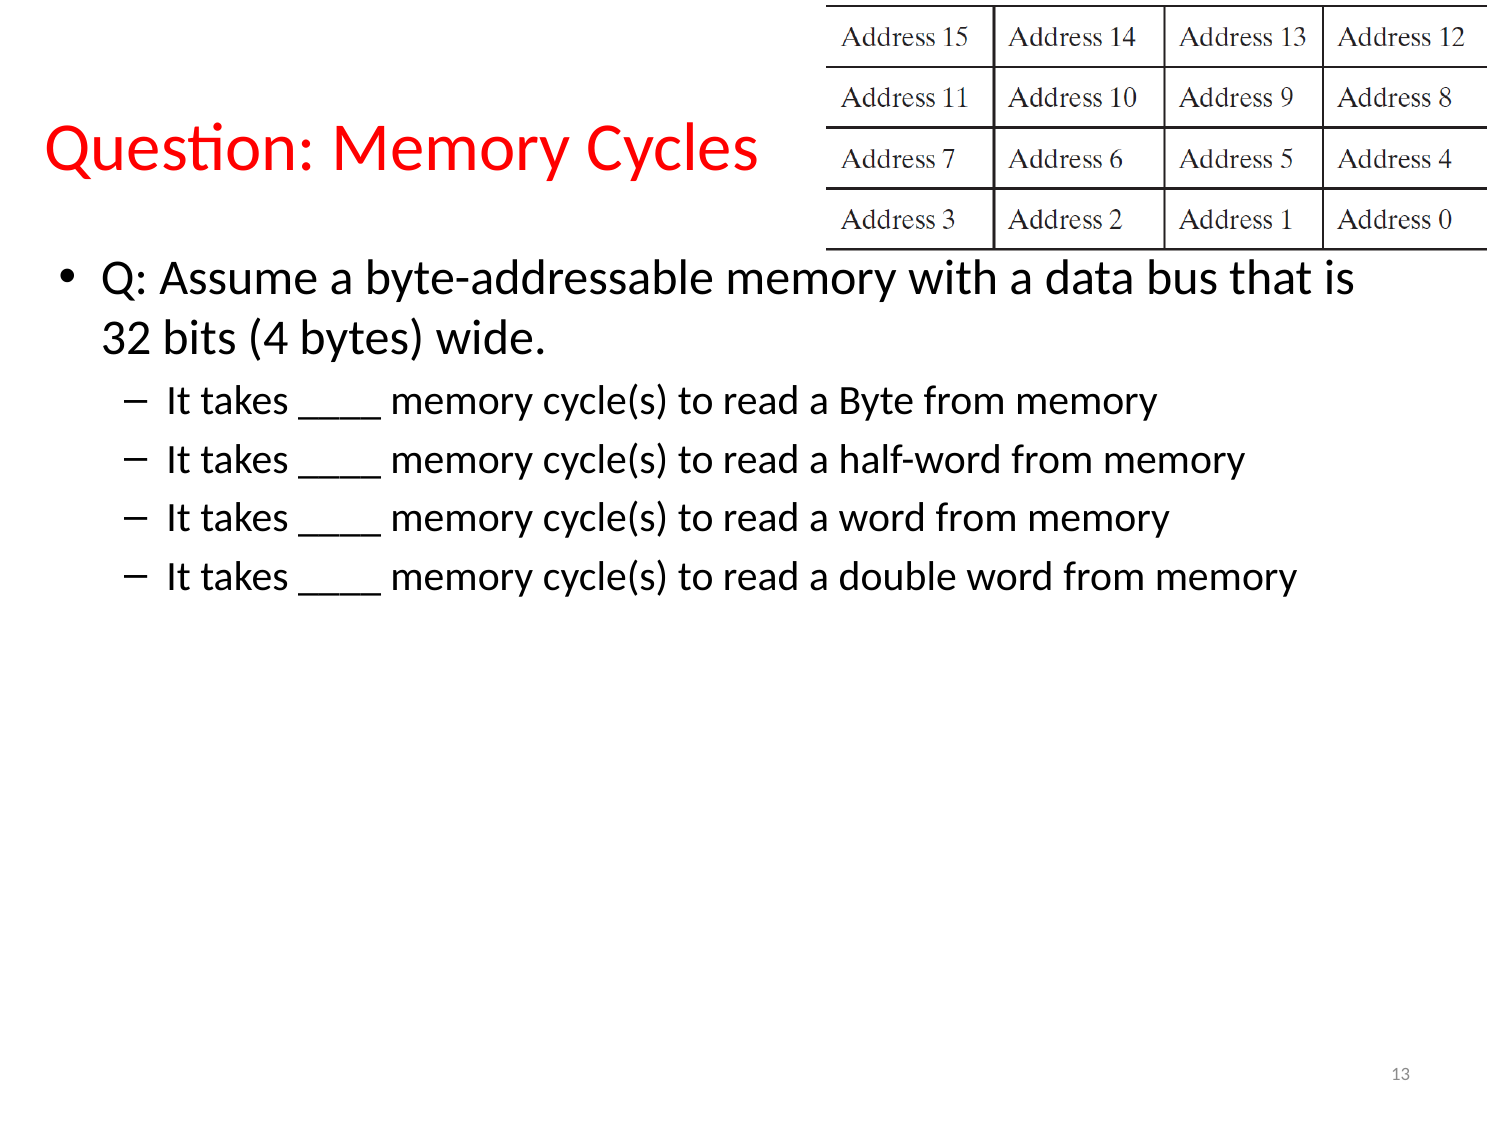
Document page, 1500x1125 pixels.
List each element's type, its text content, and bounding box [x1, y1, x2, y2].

text_box Q: Assume a byte-addressable memory with a data bus that is 32 bits (4 bytes) wide. It takes ____ memory cycle(s) to read a Byte from memory It takes ____ memory cycle(s) to read a half-word from memory It takes ____ memory cycle(s) to read a word from memory It takes ____ memory cycle(s) to read a double word from memory [43, 237, 1387, 825]
slide_number 13 [1074, 1042, 1425, 1103]
title Question: Memory Cycles [0, 48, 819, 237]
picture [824, 0, 1493, 256]
